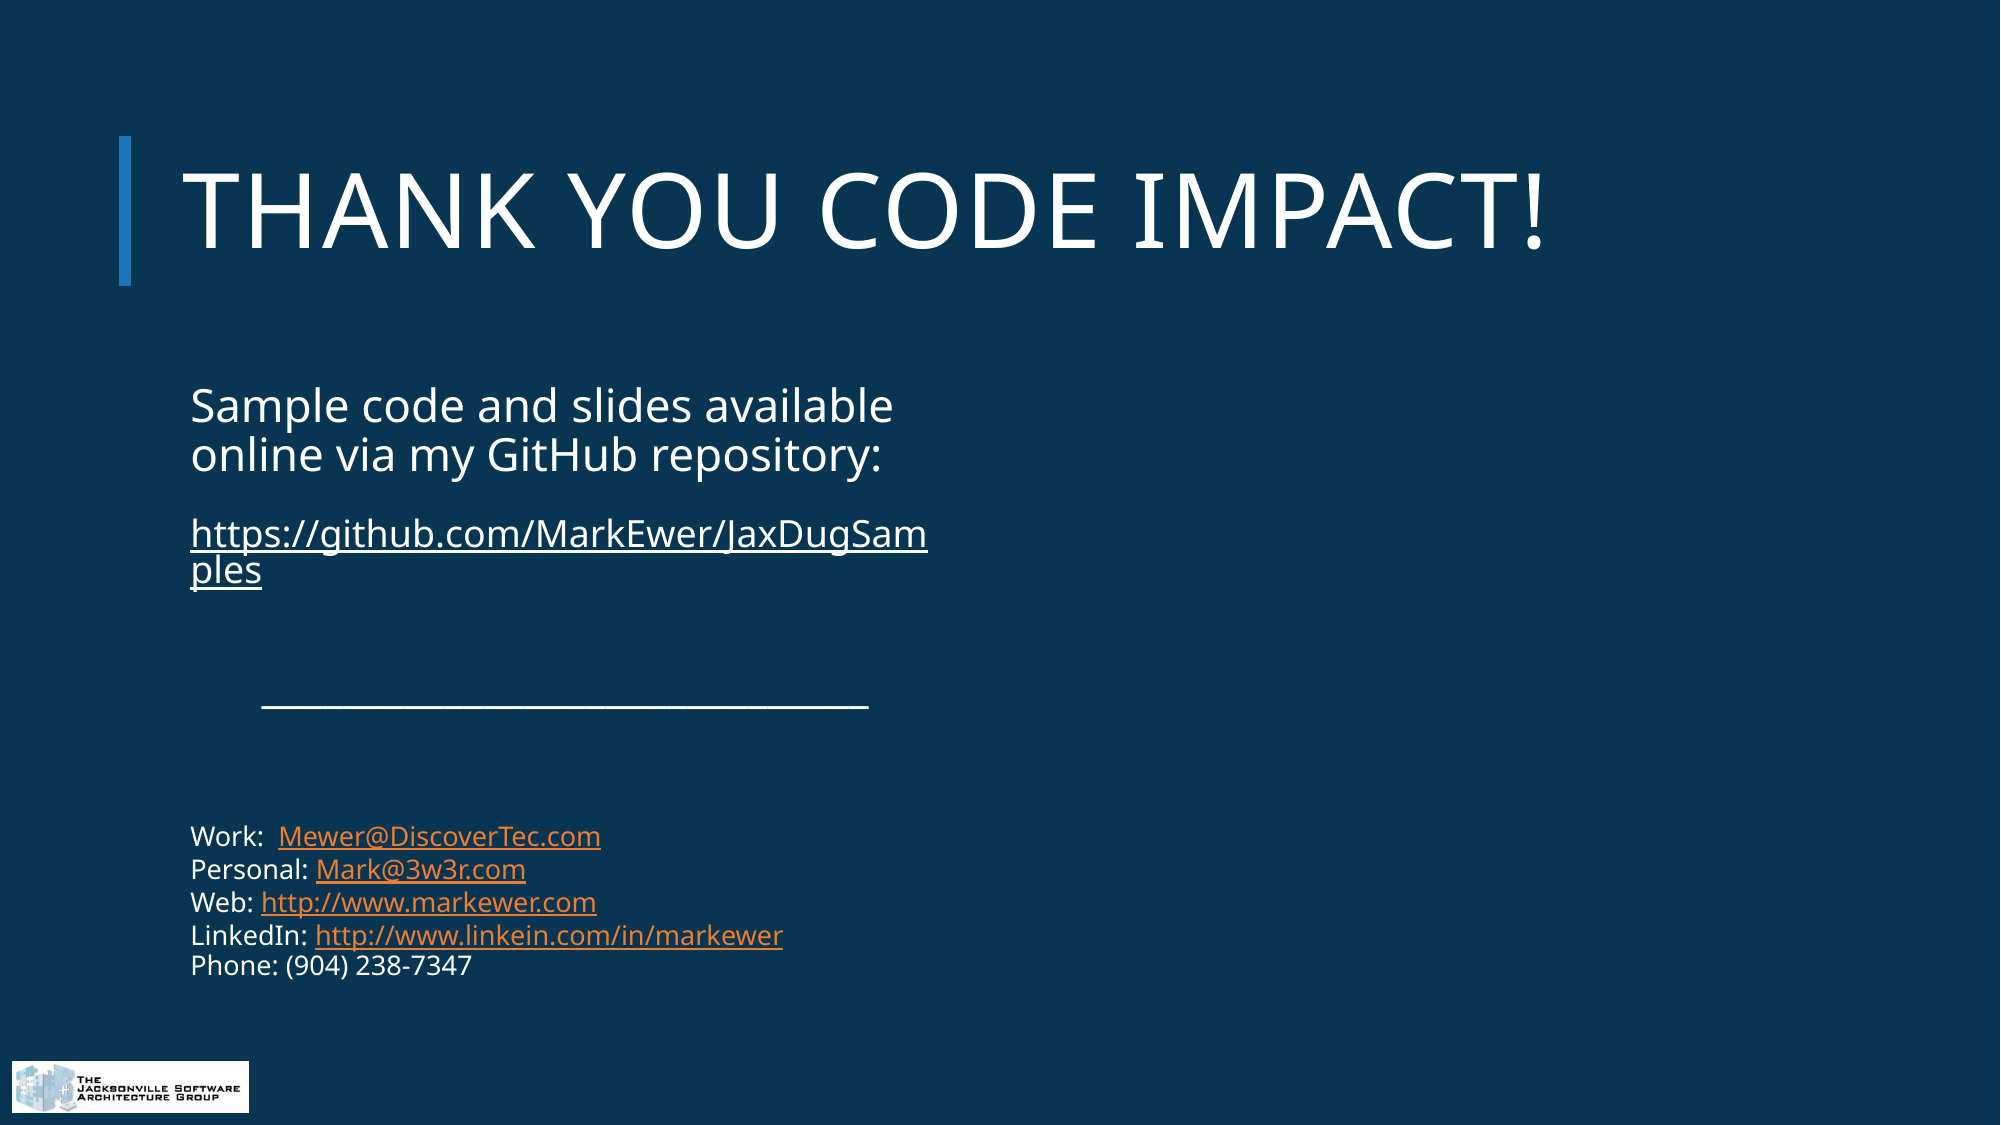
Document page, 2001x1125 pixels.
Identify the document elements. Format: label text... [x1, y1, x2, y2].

title Thank YOU CODE IMPACT! [168, 96, 1763, 342]
list Sample code and slides available online via my GitHub repository: https://github.com/MarkEwer/JaxDugSamples ______________________________ Work: Mewer@DiscoverTec.com Personal: Mark@3w3r.com Web: http://www.markewer.com LinkedIn: http://www.linkein.com/in/markewer Phone: (904) 238-7347 [168, 375, 948, 1035]
picture [12, 1061, 249, 1113]
